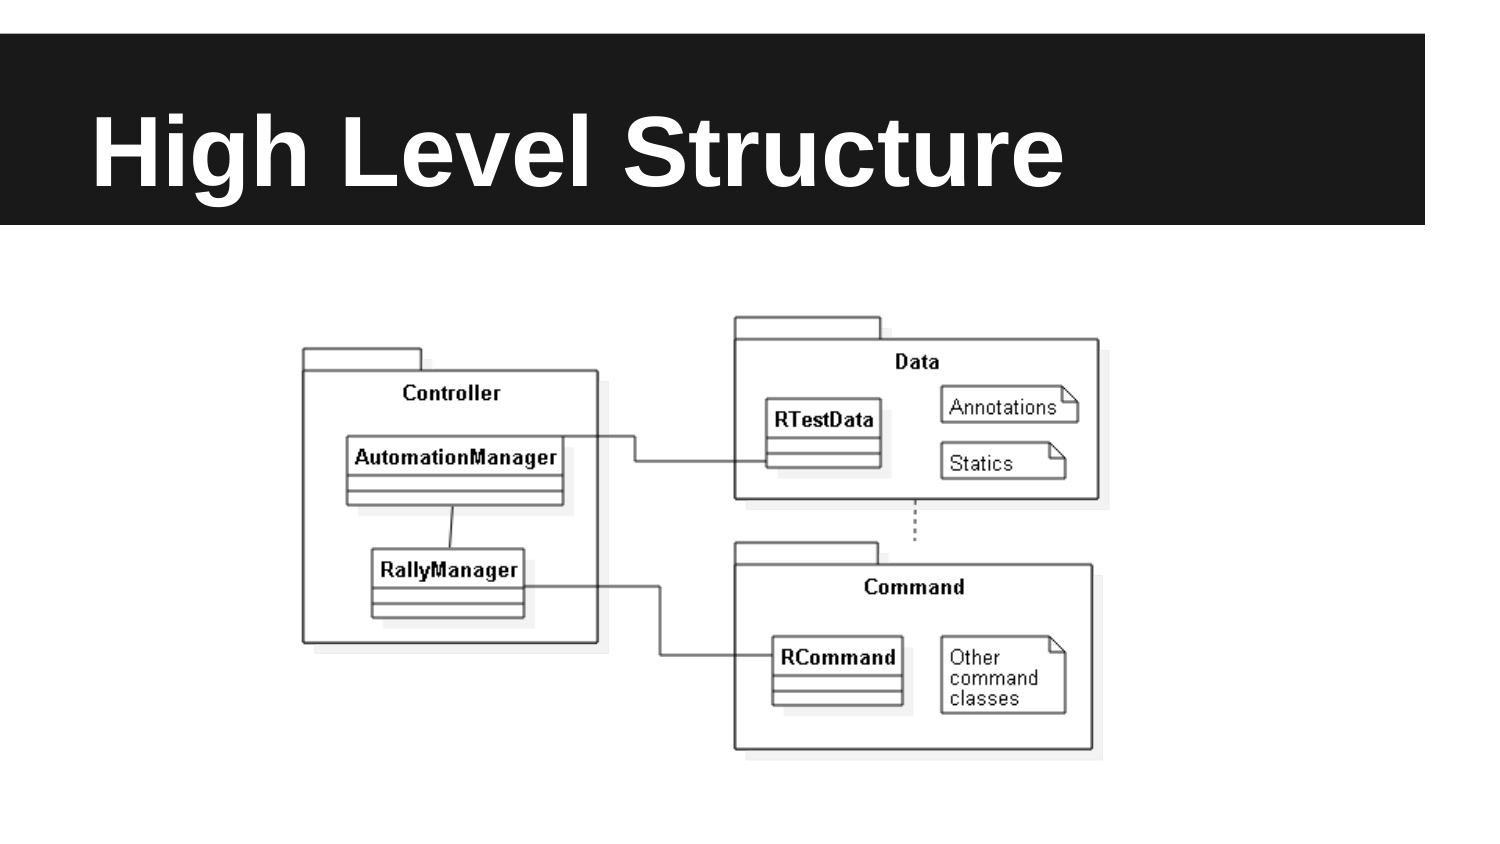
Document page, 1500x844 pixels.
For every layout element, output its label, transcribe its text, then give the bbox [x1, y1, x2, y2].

title High Level Structure [75, 33, 1425, 221]
picture [288, 301, 1114, 765]
